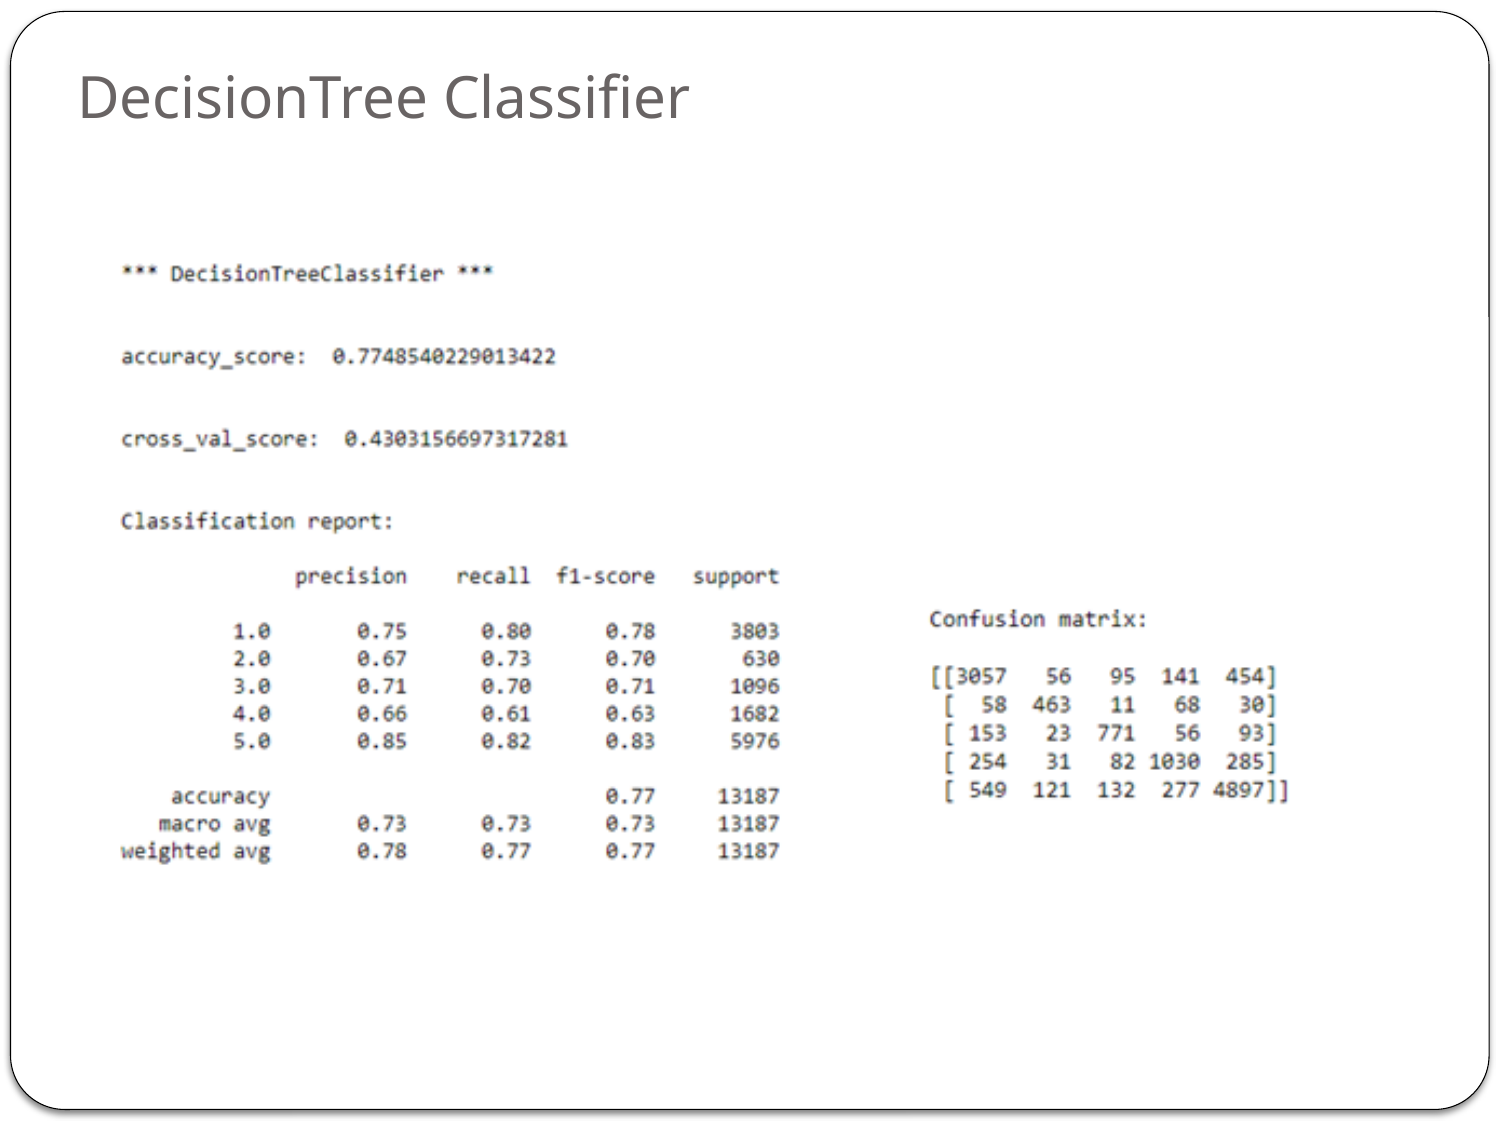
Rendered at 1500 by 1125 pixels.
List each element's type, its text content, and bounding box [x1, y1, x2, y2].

title DecisionTree Classifier [62, 62, 1413, 145]
picture [49, 187, 1432, 926]
